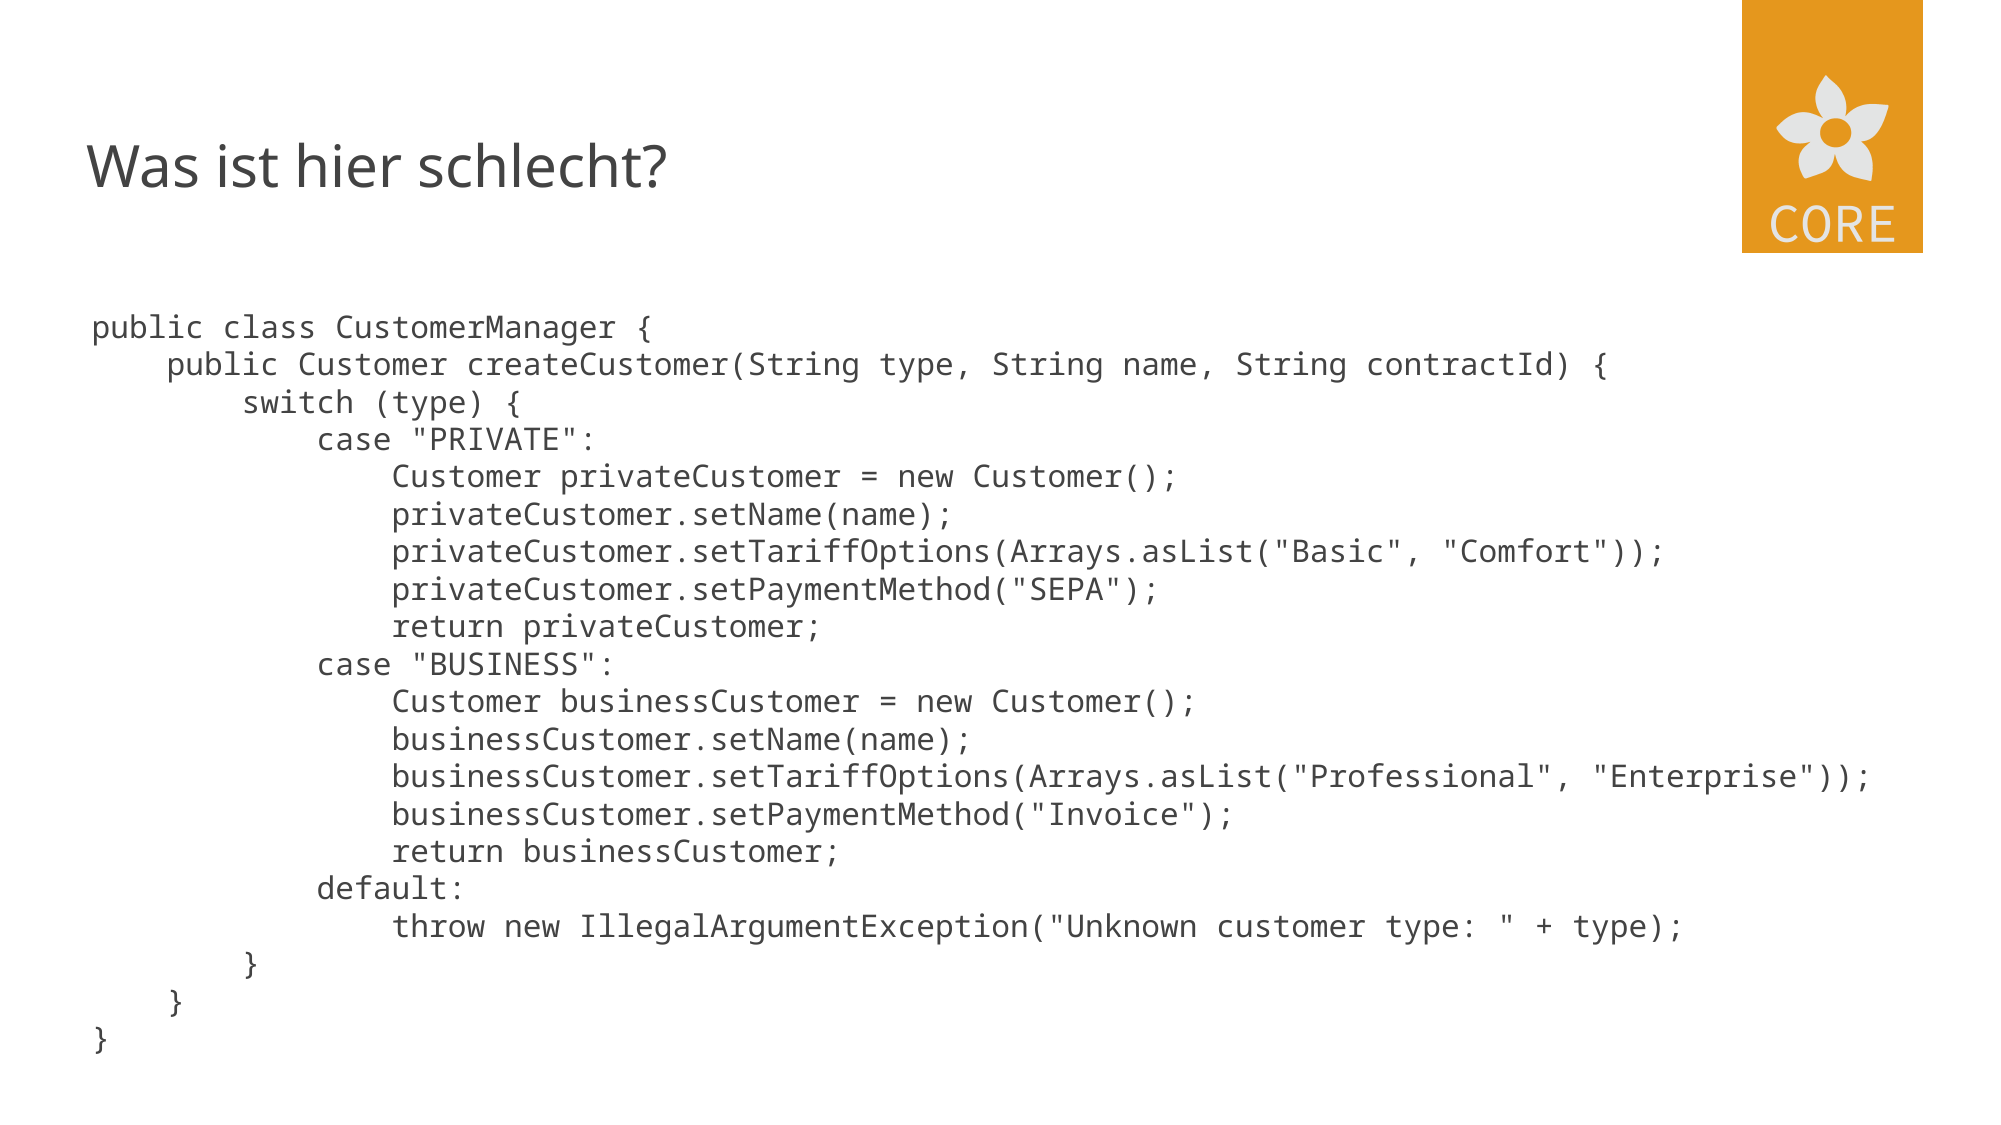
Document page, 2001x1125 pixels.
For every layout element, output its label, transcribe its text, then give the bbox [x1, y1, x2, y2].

list public class CustomerManager { public Customer createCustomer(String type, String name, String contractId) { switch (type) { case "PRIVATE": Customer privateCustomer = new Customer(); privateCustomer.setName(name); privateCustomer.setTariffOptions(Arrays.asList("Basic", "Comfort")); privateCustomer.setPaymentMethod("SEPA"); return privateCustomer; case "BUSINESS": Customer businessCustomer = new Customer(); businessCustomer.setName(name); businessCustomer.setTariffOptions(Arrays.asList("Professional", "Enterprise")); businessCustomer.setPaymentMethod("Invoice"); return businessCustomer; default: throw new IllegalArgumentException("Unknown customer type: " + type); } } } [76, 299, 1919, 1066]
title Was ist hier schlecht? [71, 59, 1732, 278]
picture [1742, 0, 1923, 253]
